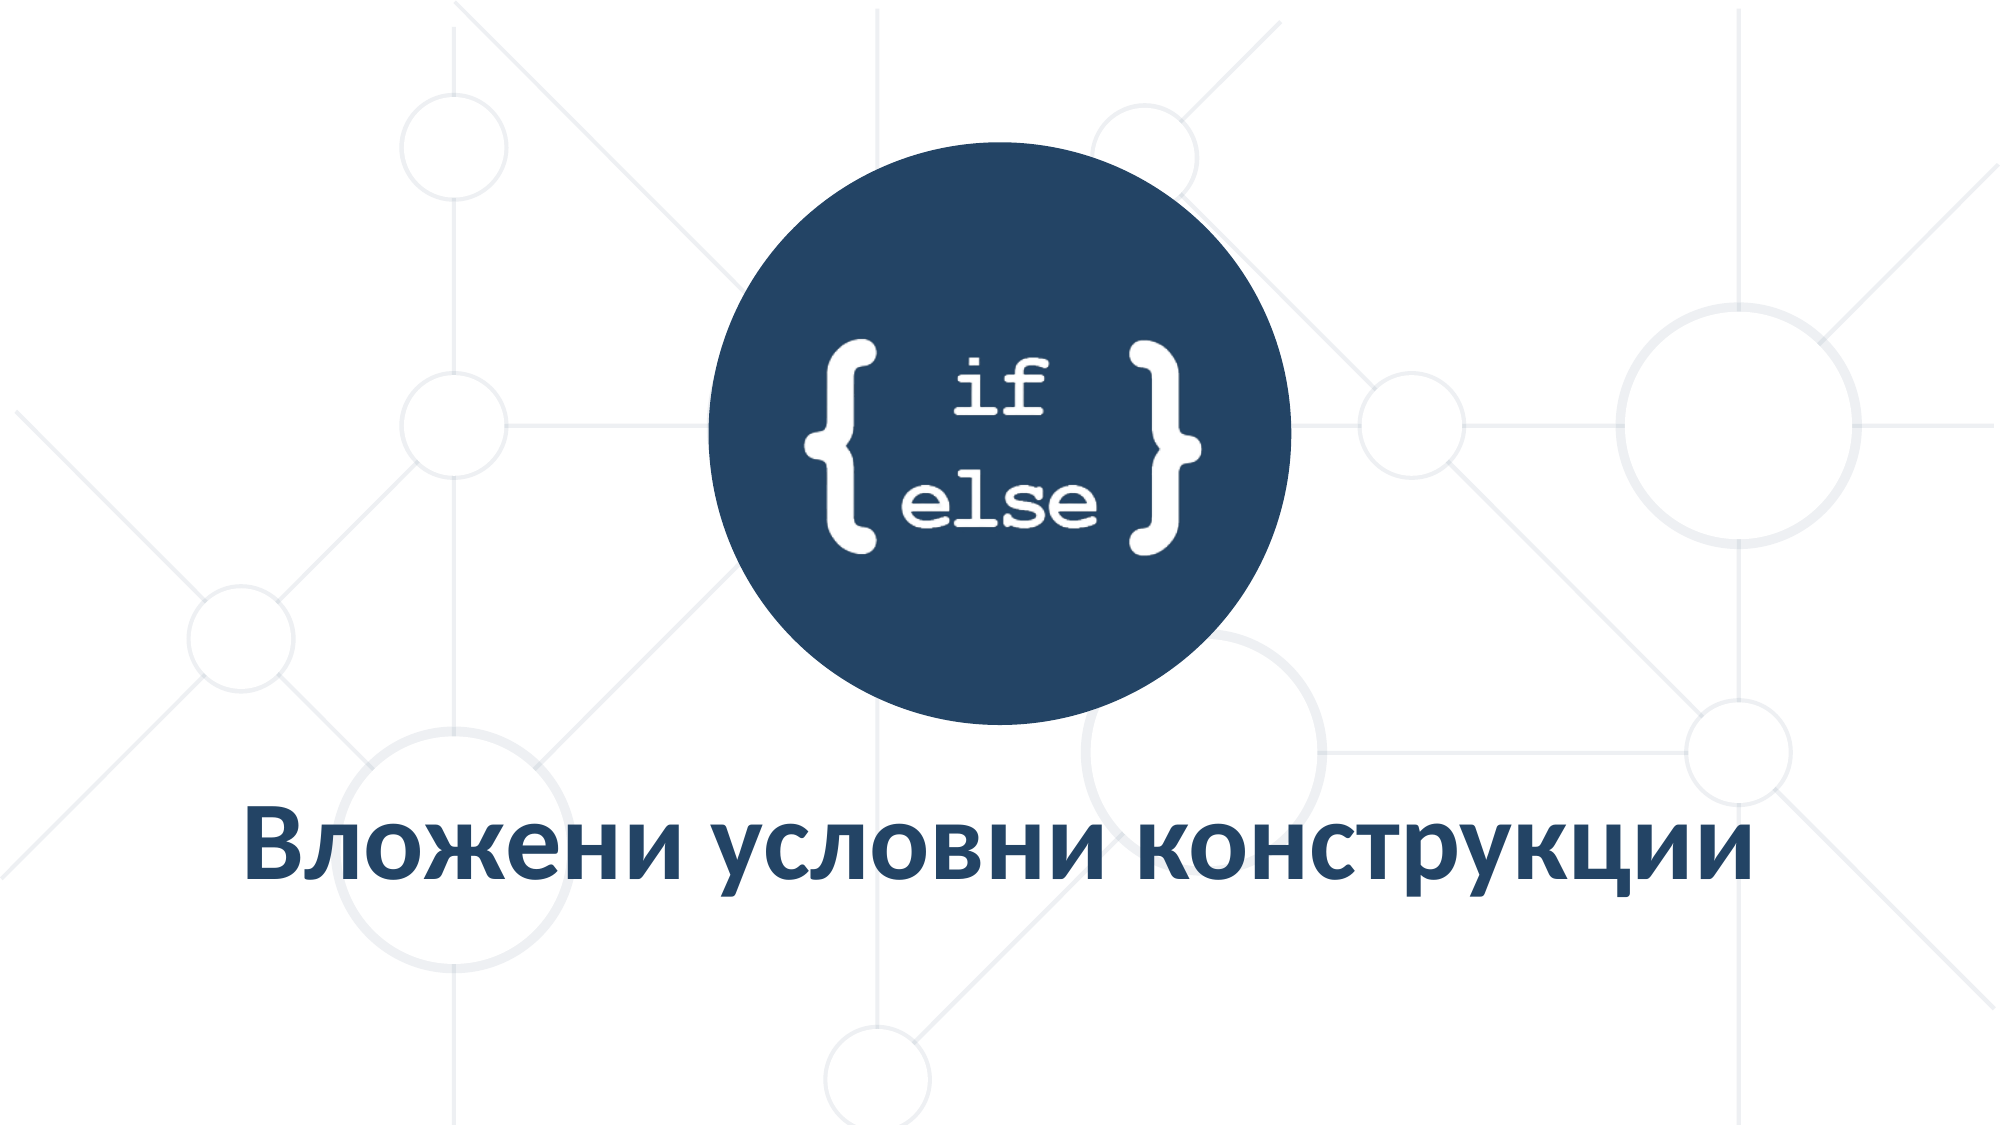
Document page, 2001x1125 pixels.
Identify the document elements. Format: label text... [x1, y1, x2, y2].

title Вложени условни конструкции [100, 771, 1900, 898]
picture [583, 237, 1418, 648]
